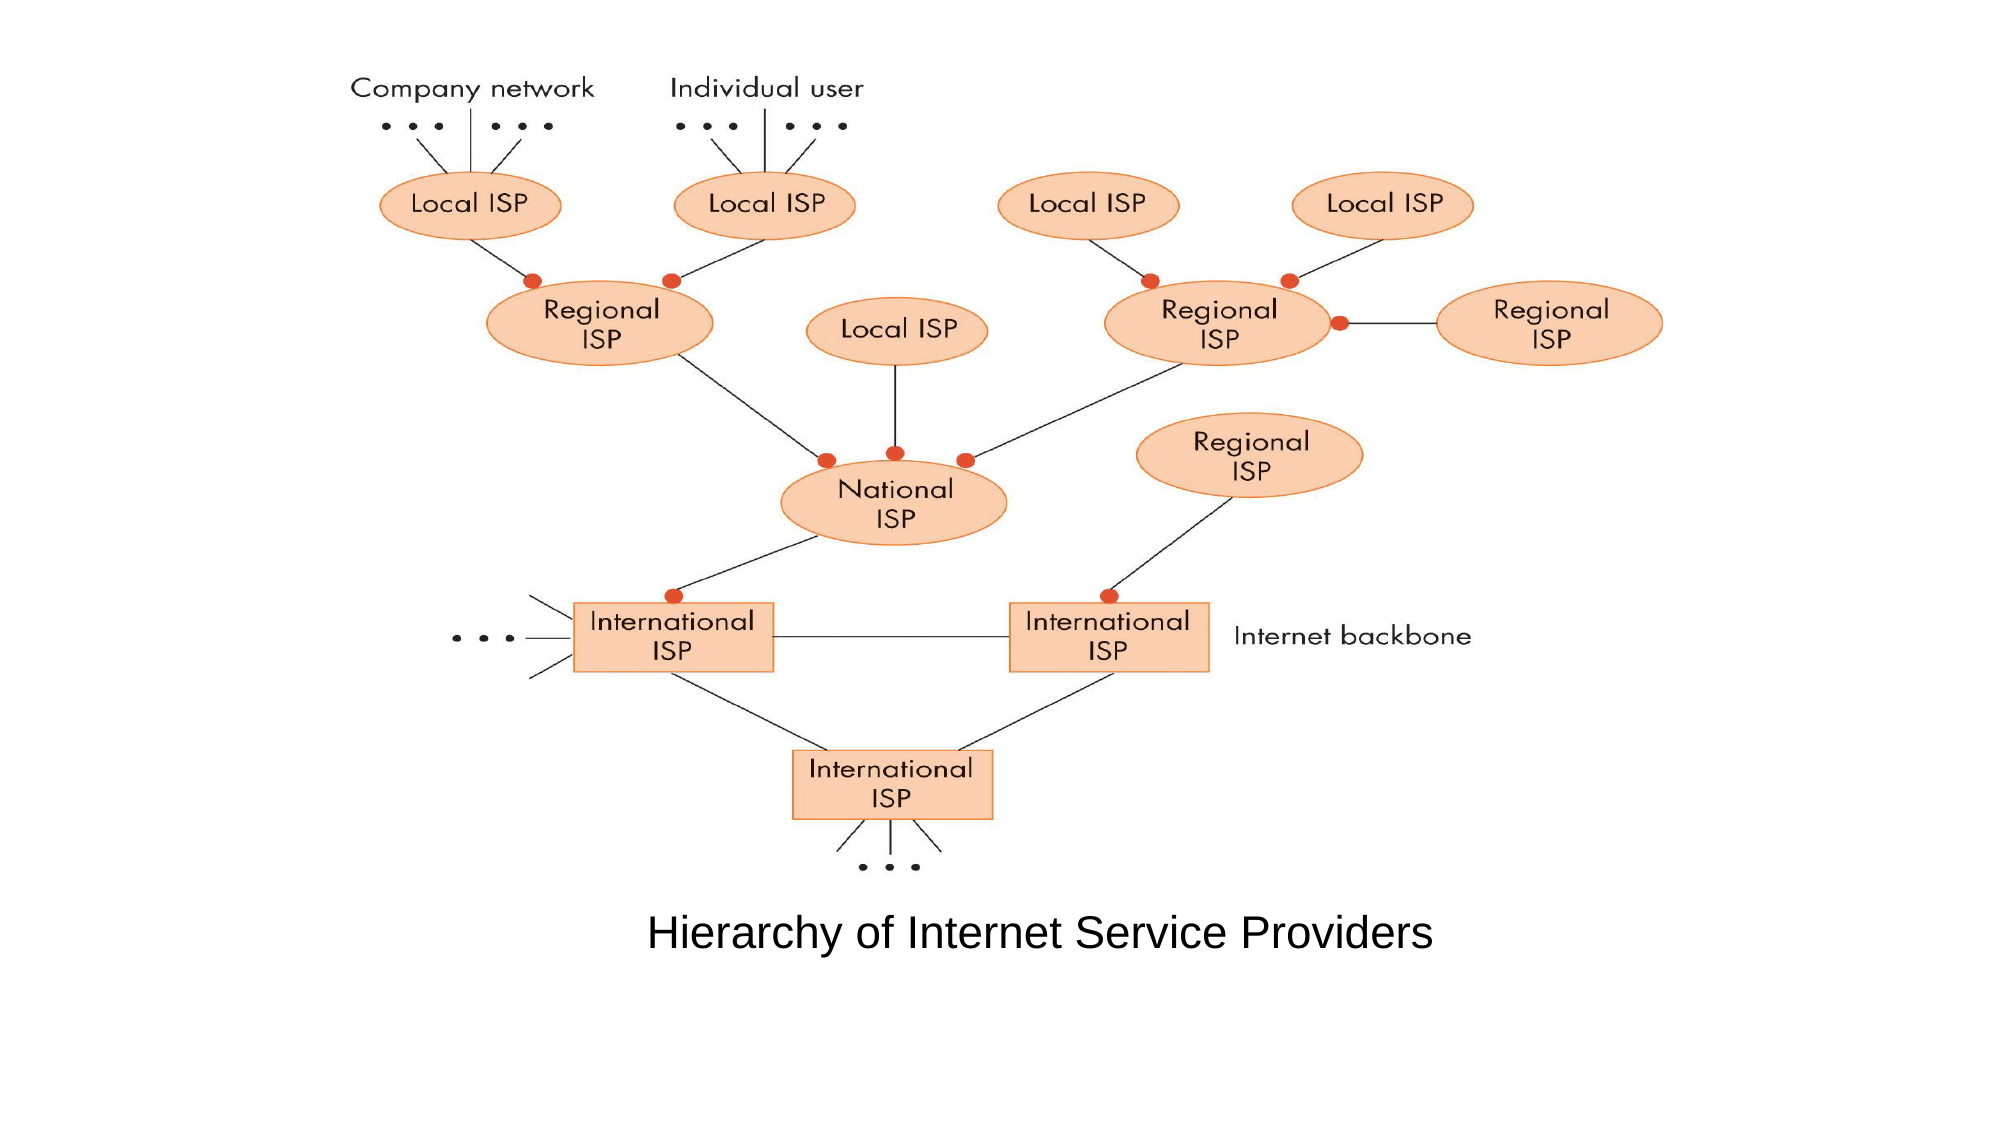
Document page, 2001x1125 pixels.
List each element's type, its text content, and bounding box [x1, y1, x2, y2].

text_box Hierarchy of Internet Service Providers [632, 896, 1497, 966]
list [337, 70, 1663, 896]
